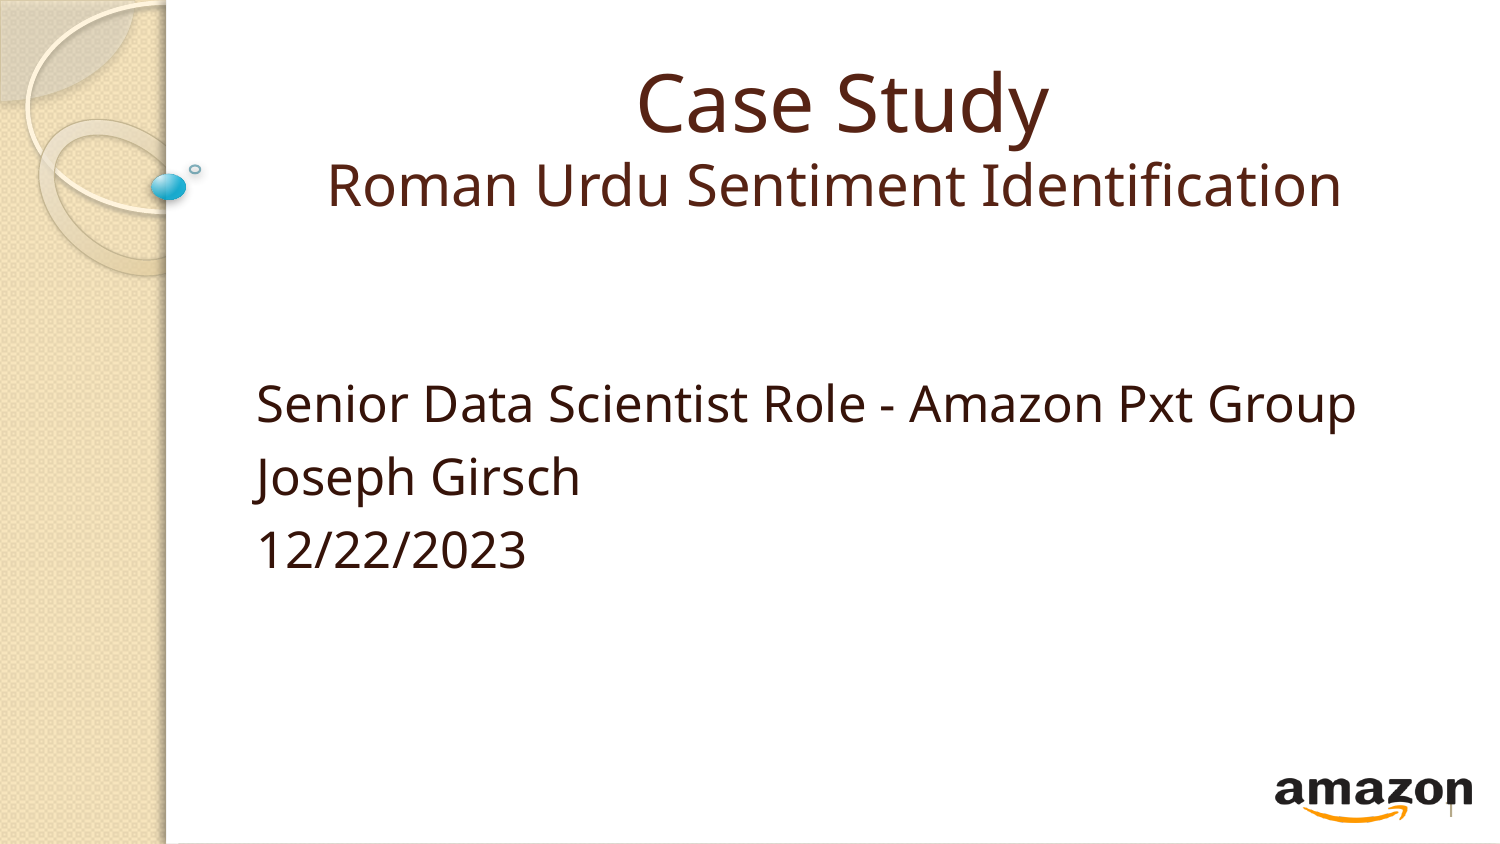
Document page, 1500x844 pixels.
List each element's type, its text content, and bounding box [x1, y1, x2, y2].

picture [1274, 777, 1472, 823]
title Case Study Roman Urdu Sentiment Identification [234, 44, 1450, 226]
subtitle Senior Data Scientist Role - Amazon Pxt Group Joseph Girsch 12/22/2023 [237, 371, 1453, 588]
slide_number 1 [1413, 775, 1488, 835]
